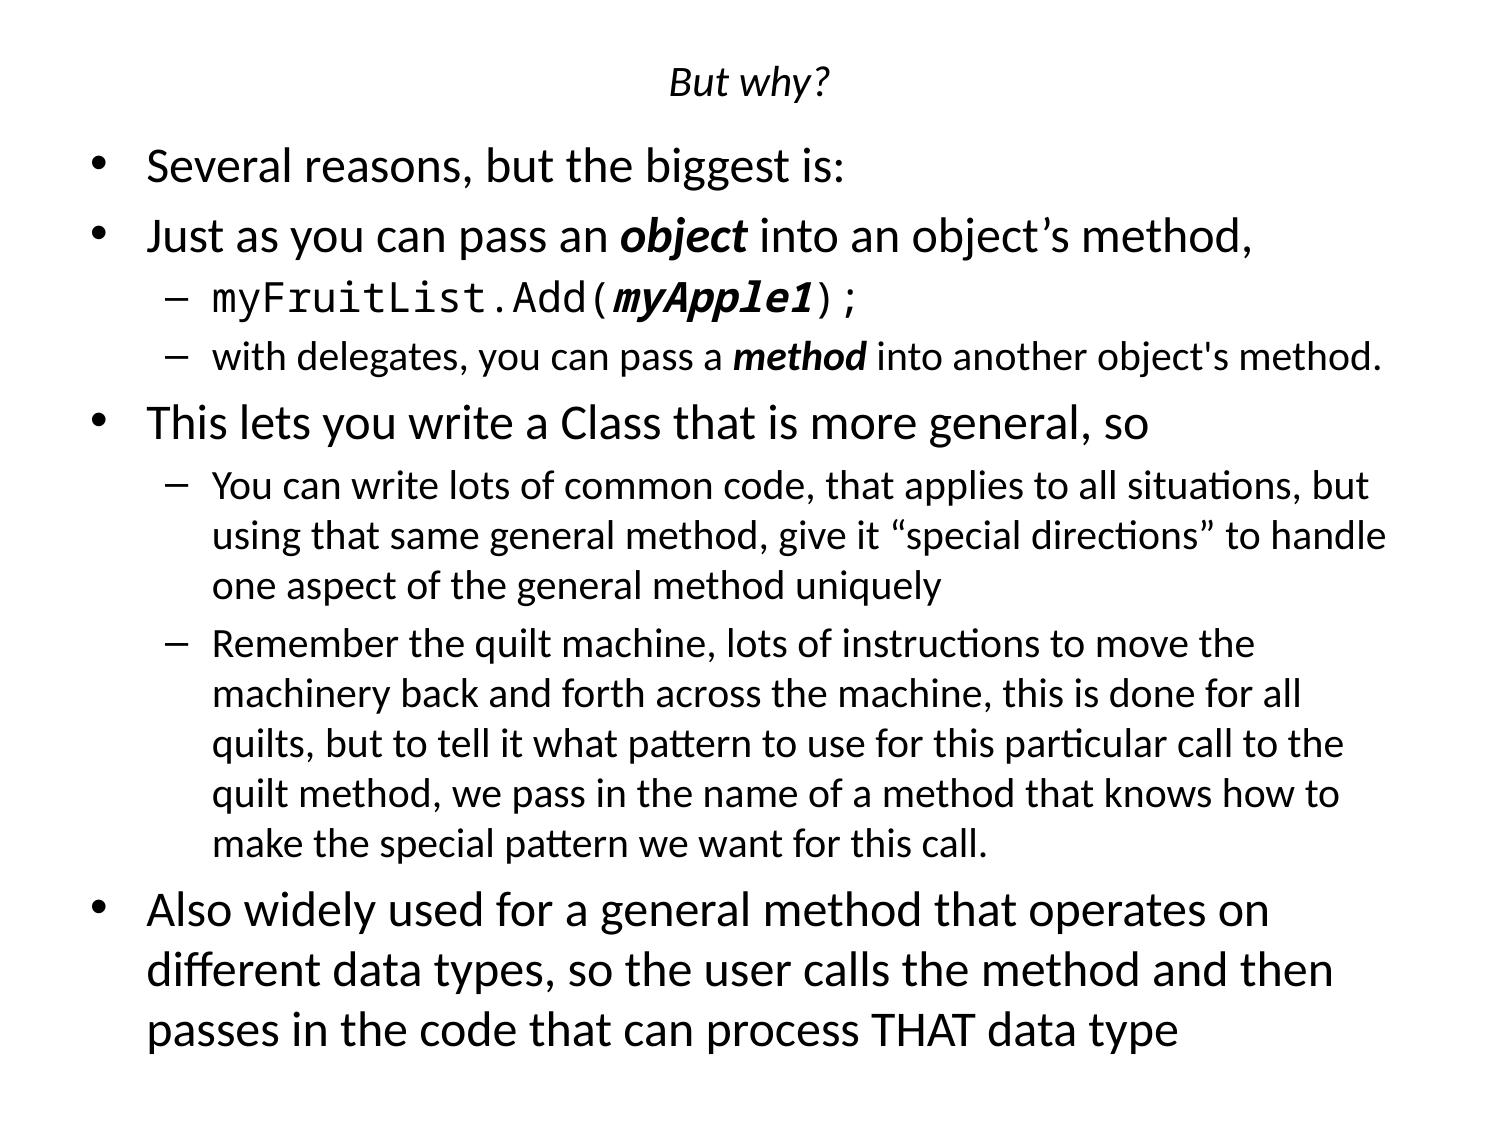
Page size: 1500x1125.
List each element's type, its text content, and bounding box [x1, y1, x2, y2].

list Several reasons, but the biggest is: Just as you can pass an object into an object’s method, myFruitList.Add(myApple1); with delegates, you can pass a method into another object's method. This lets you write a Class that is more general, so You can write lots of common code, that applies to all situations, but using that same general method, give it “special directions” to handle one aspect of the general method uniquely Remember the quilt machine, lots of instructions to move the machinery back and forth across the machine, this is done for all quilts, but to tell it what pattern to use for this particular call to the quilt method, we pass in the name of a method that knows how to make the special pattern we want for this call. Also widely used for a general method that operates on different data types, so the user calls the method and then passes in the code that can process THAT data type [75, 125, 1425, 943]
title But why? [75, 45, 1425, 113]
